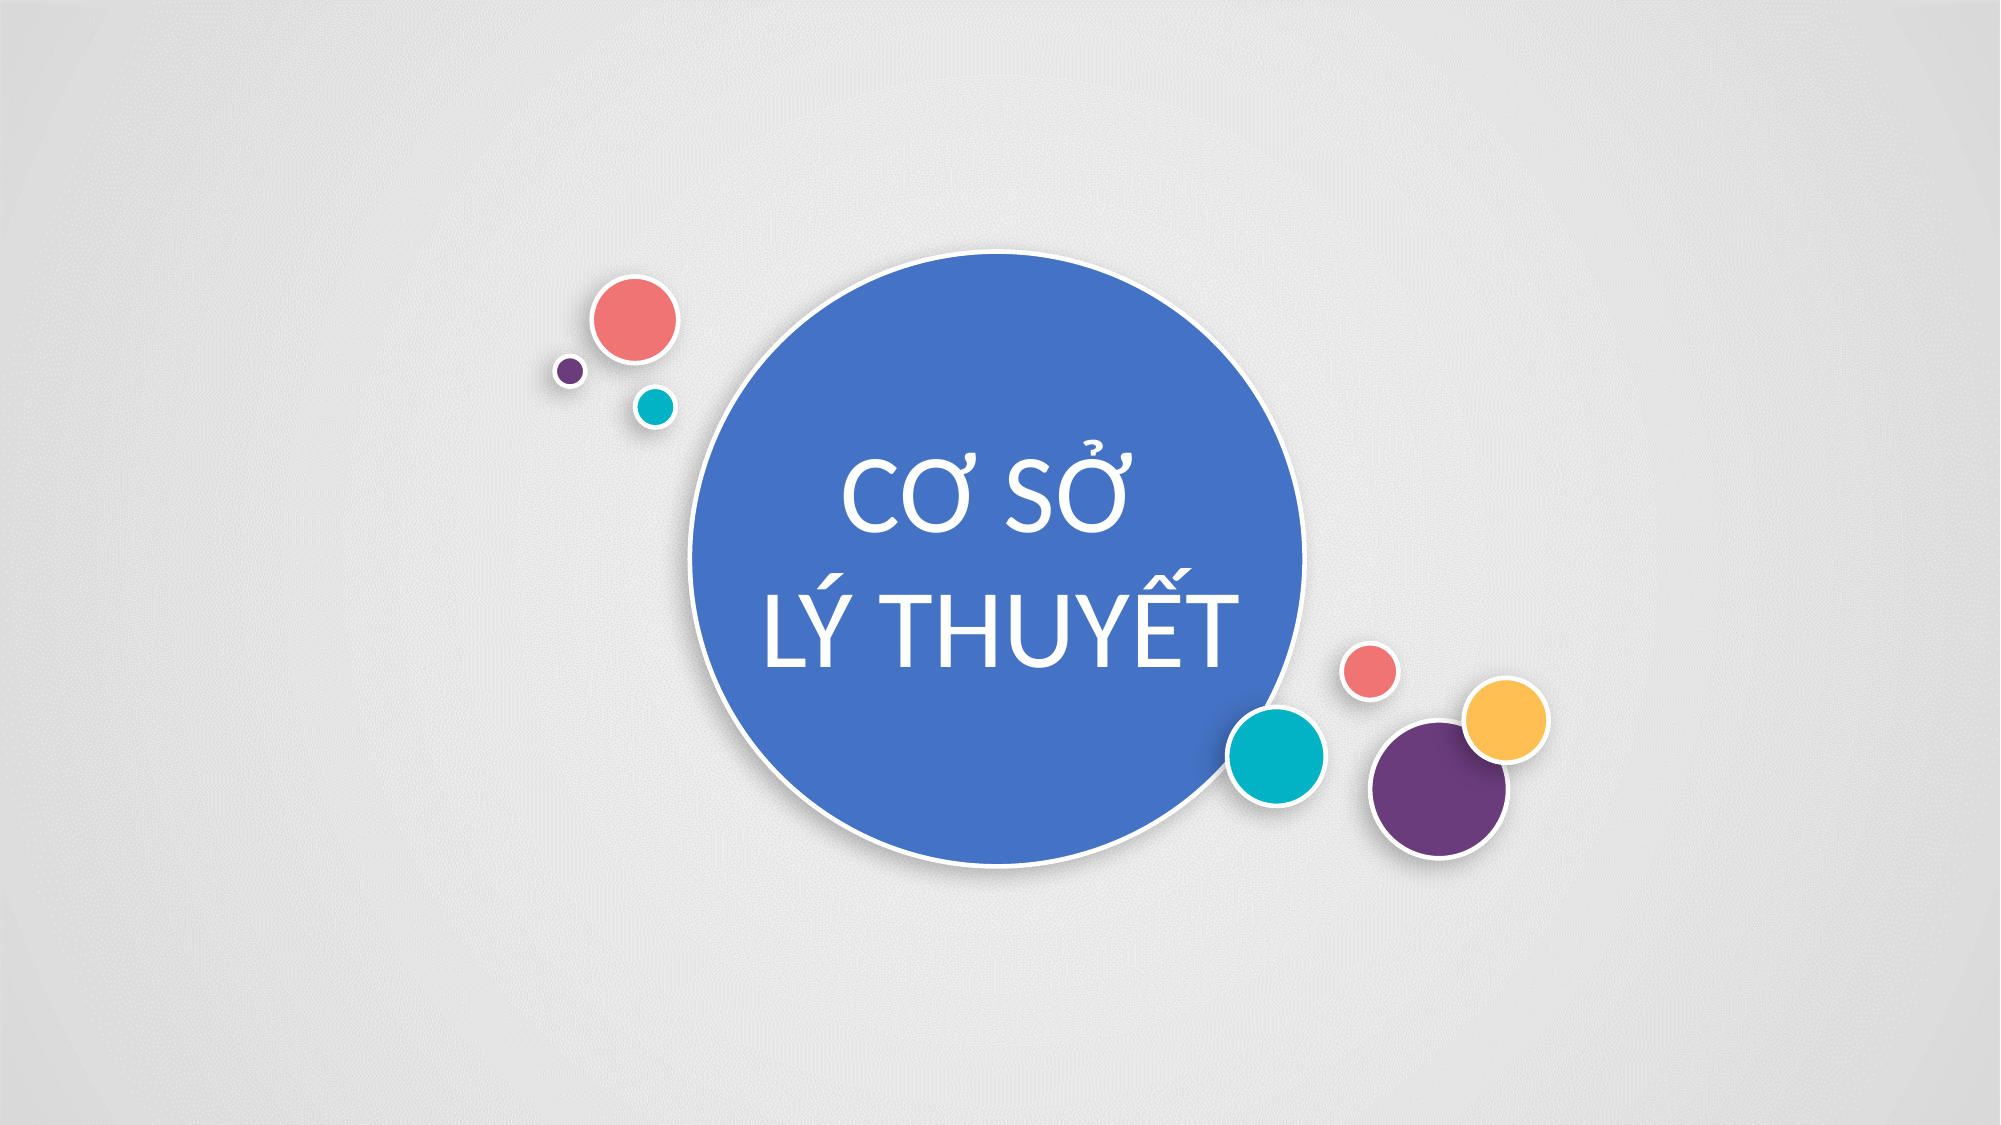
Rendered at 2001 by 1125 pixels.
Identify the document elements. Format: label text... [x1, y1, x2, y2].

text_box [1462, 676, 1550, 764]
text_box [1369, 719, 1510, 860]
text_box [590, 275, 680, 365]
text_box [634, 385, 677, 429]
text_box [1226, 705, 1327, 807]
text_box [1340, 642, 1400, 702]
text_box CƠ SỞ LÝ THUYẾT [735, 412, 1265, 698]
text_box [553, 354, 587, 388]
text_box [688, 250, 1306, 868]
picture [0, 0, 2001, 1125]
